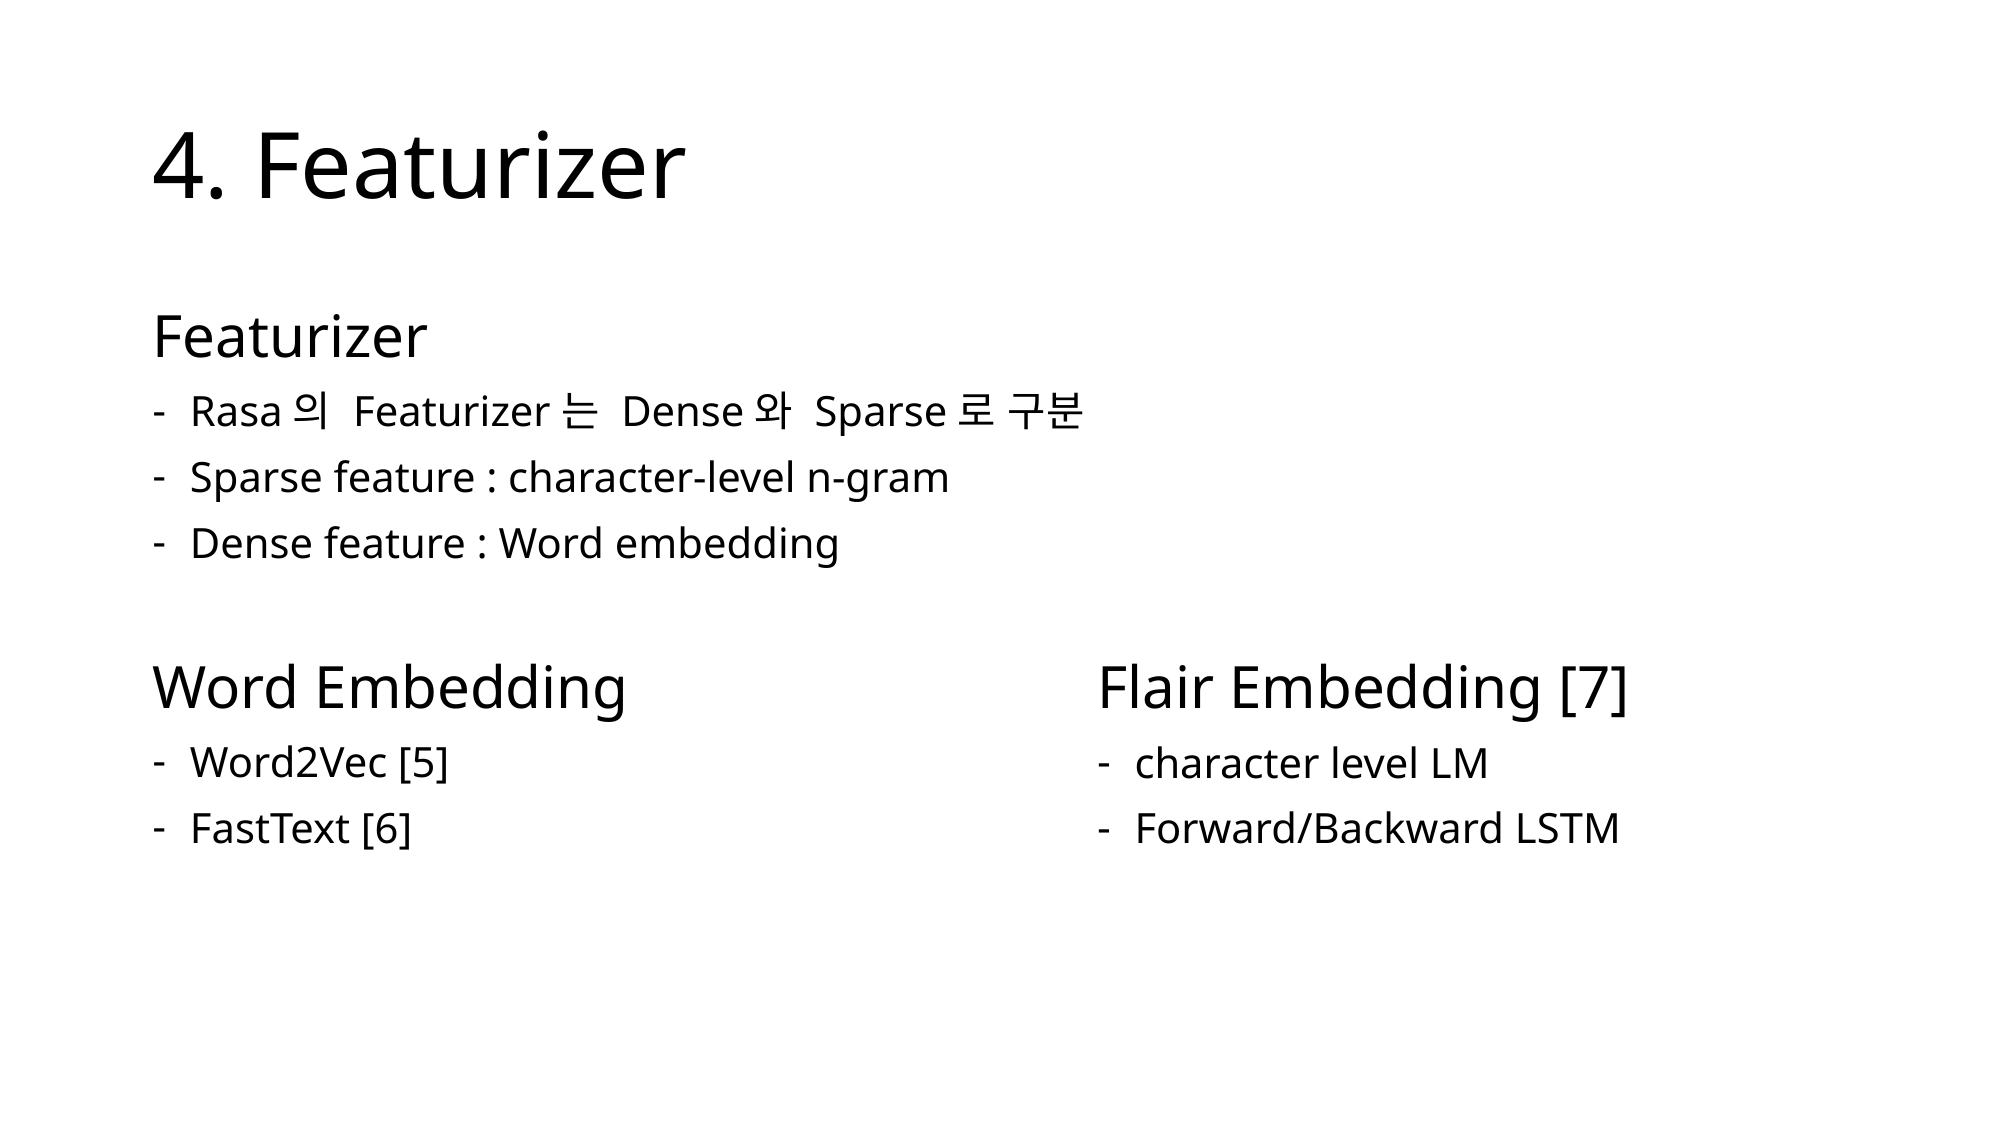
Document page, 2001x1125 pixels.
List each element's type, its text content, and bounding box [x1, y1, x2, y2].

text_box Word Embedding Word2Vec [5] FastText [6] [137, 650, 892, 954]
list Featurizer Rasa의 Featurizer는 Dense와 Sparse로 구분 Sparse feature : character-level n-gram Dense feature : Word embedding [137, 299, 1863, 582]
title 4. Featurizer [137, 59, 1863, 278]
text_box Flair Embedding [7] character level LM Forward/Backward LSTM [1082, 650, 1837, 954]
